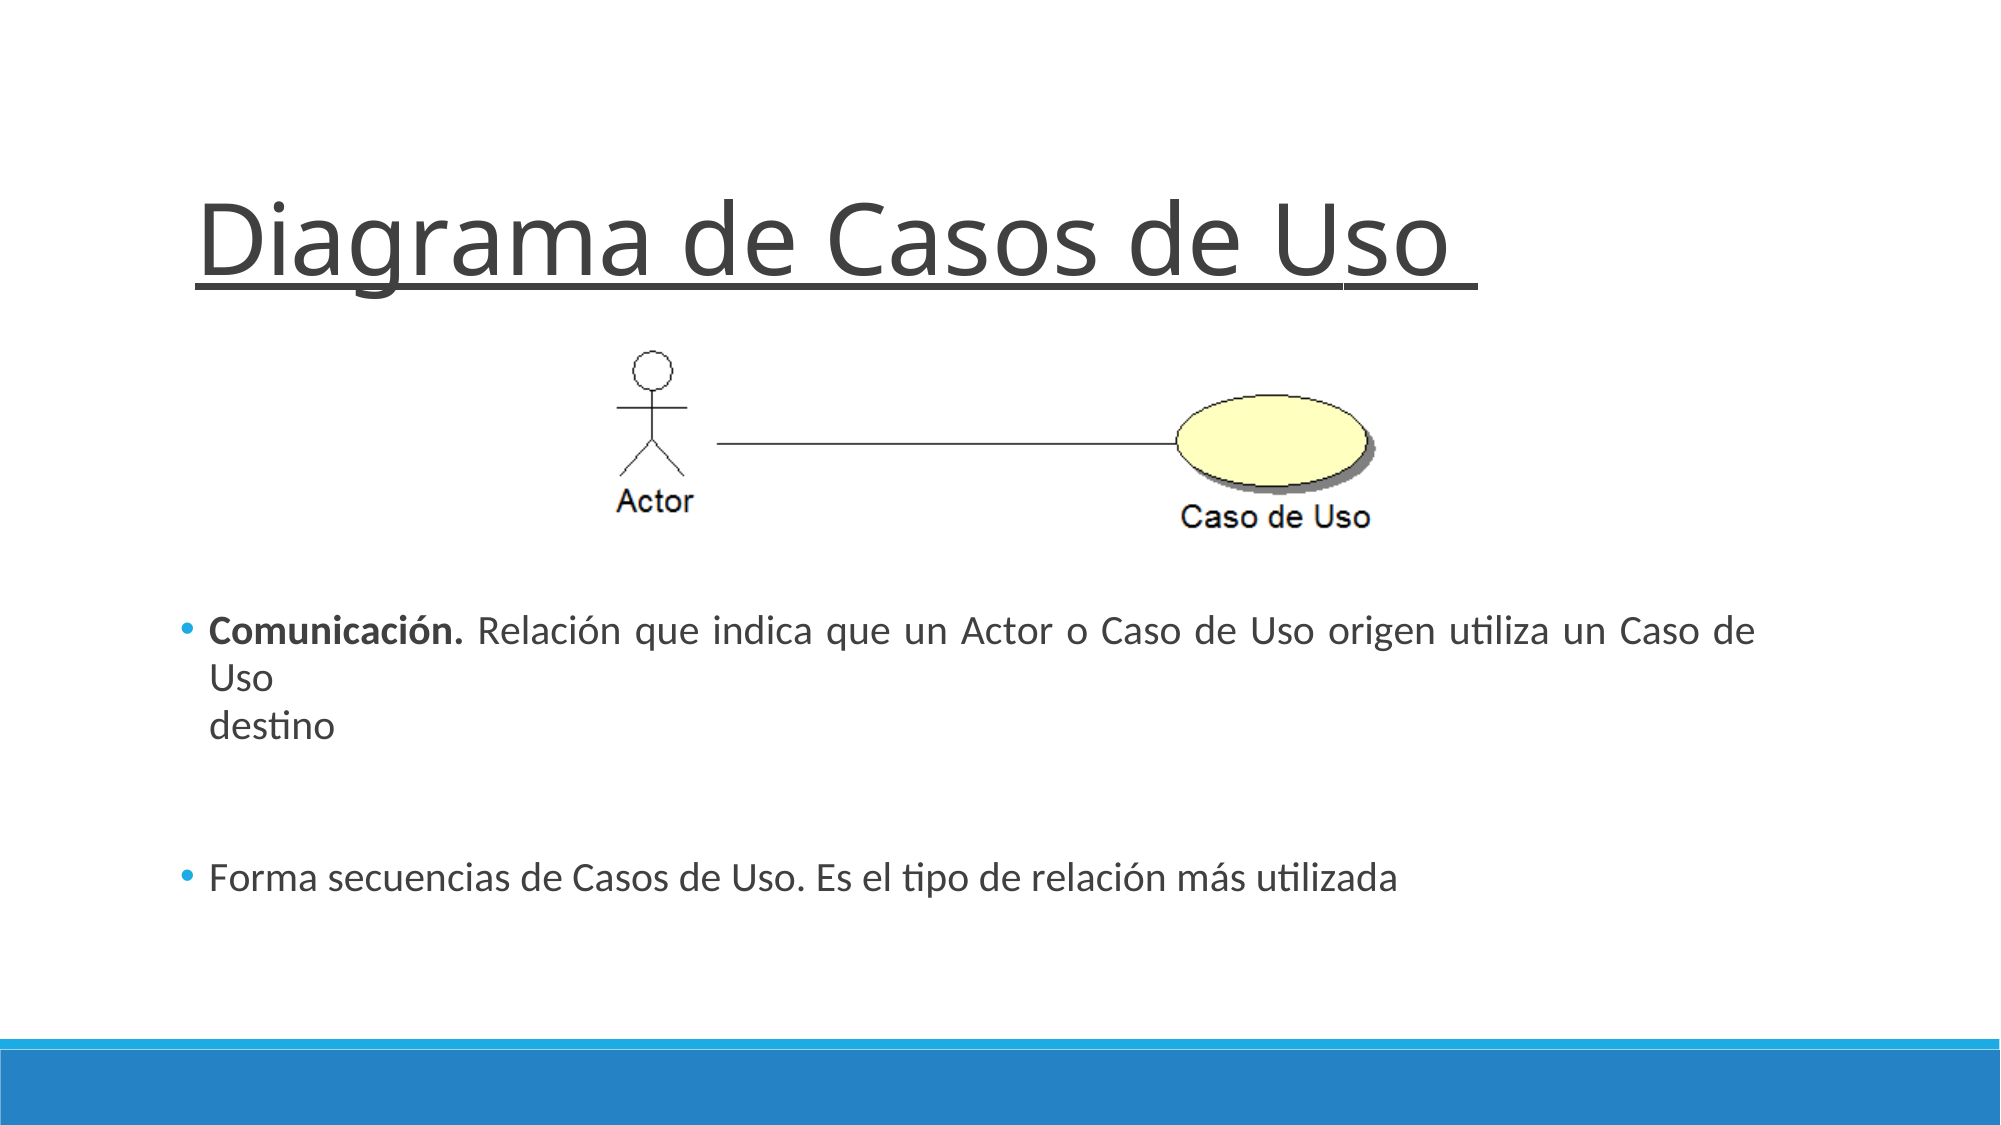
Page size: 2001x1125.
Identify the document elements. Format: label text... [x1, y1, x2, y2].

title Diagrama de Casos de Uso [144, 72, 1855, 415]
text_box Comunicación. Relación que indica que un Actor o Caso de Uso origen utiliza un Caso de Uso destino Forma secuencias de Casos de Uso. Es el tipo de relación más utilizada [177, 605, 1833, 901]
text_box [592, 332, 1384, 547]
